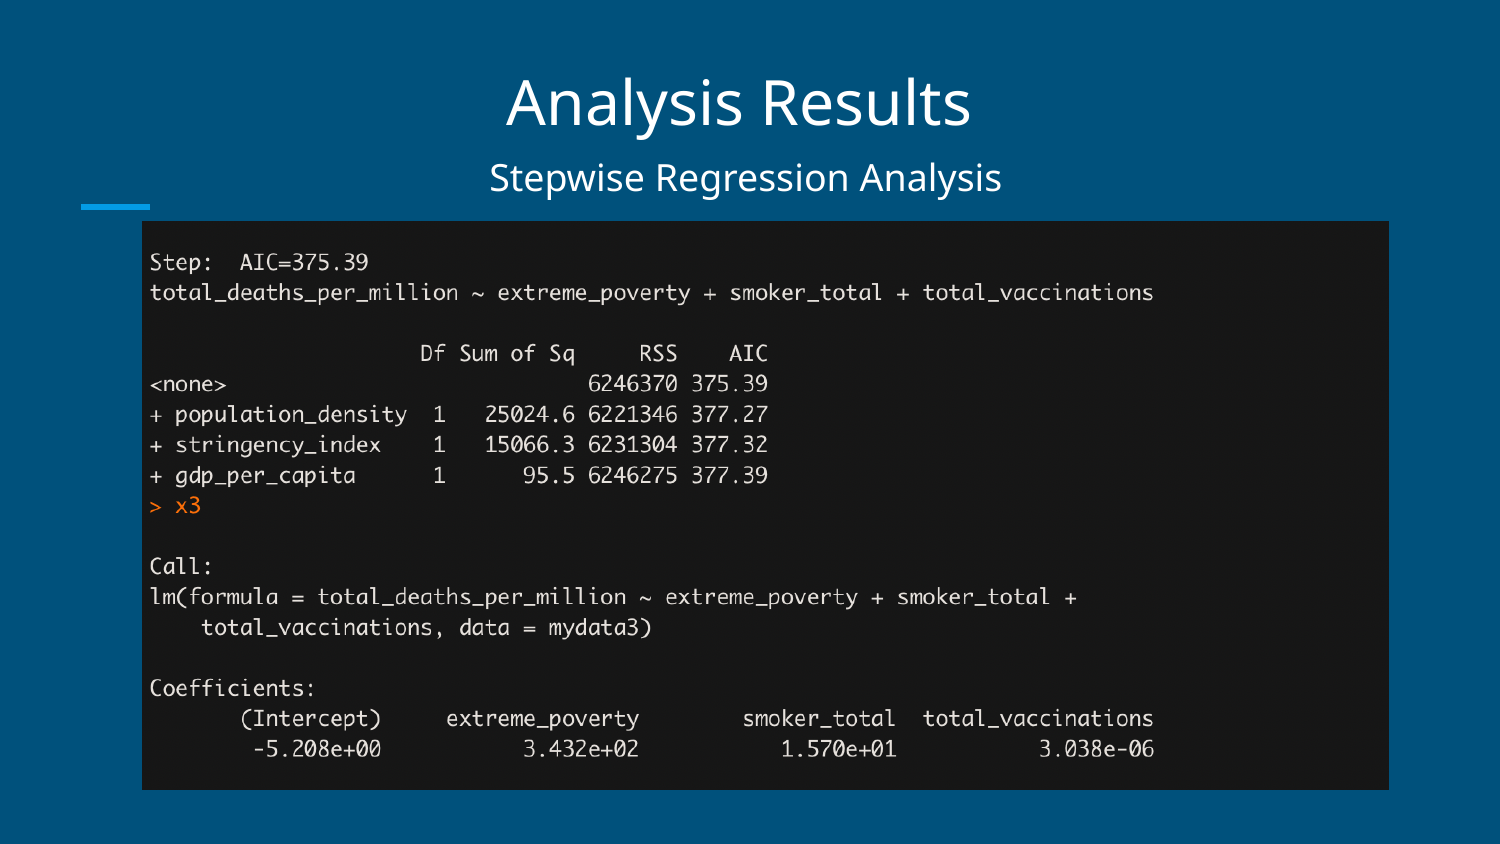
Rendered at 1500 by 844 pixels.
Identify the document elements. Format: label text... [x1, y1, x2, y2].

text_box Analysis Results [191, 55, 1220, 146]
text_box Stepwise Regression Analysis [474, 146, 1106, 207]
picture [143, 222, 1388, 789]
